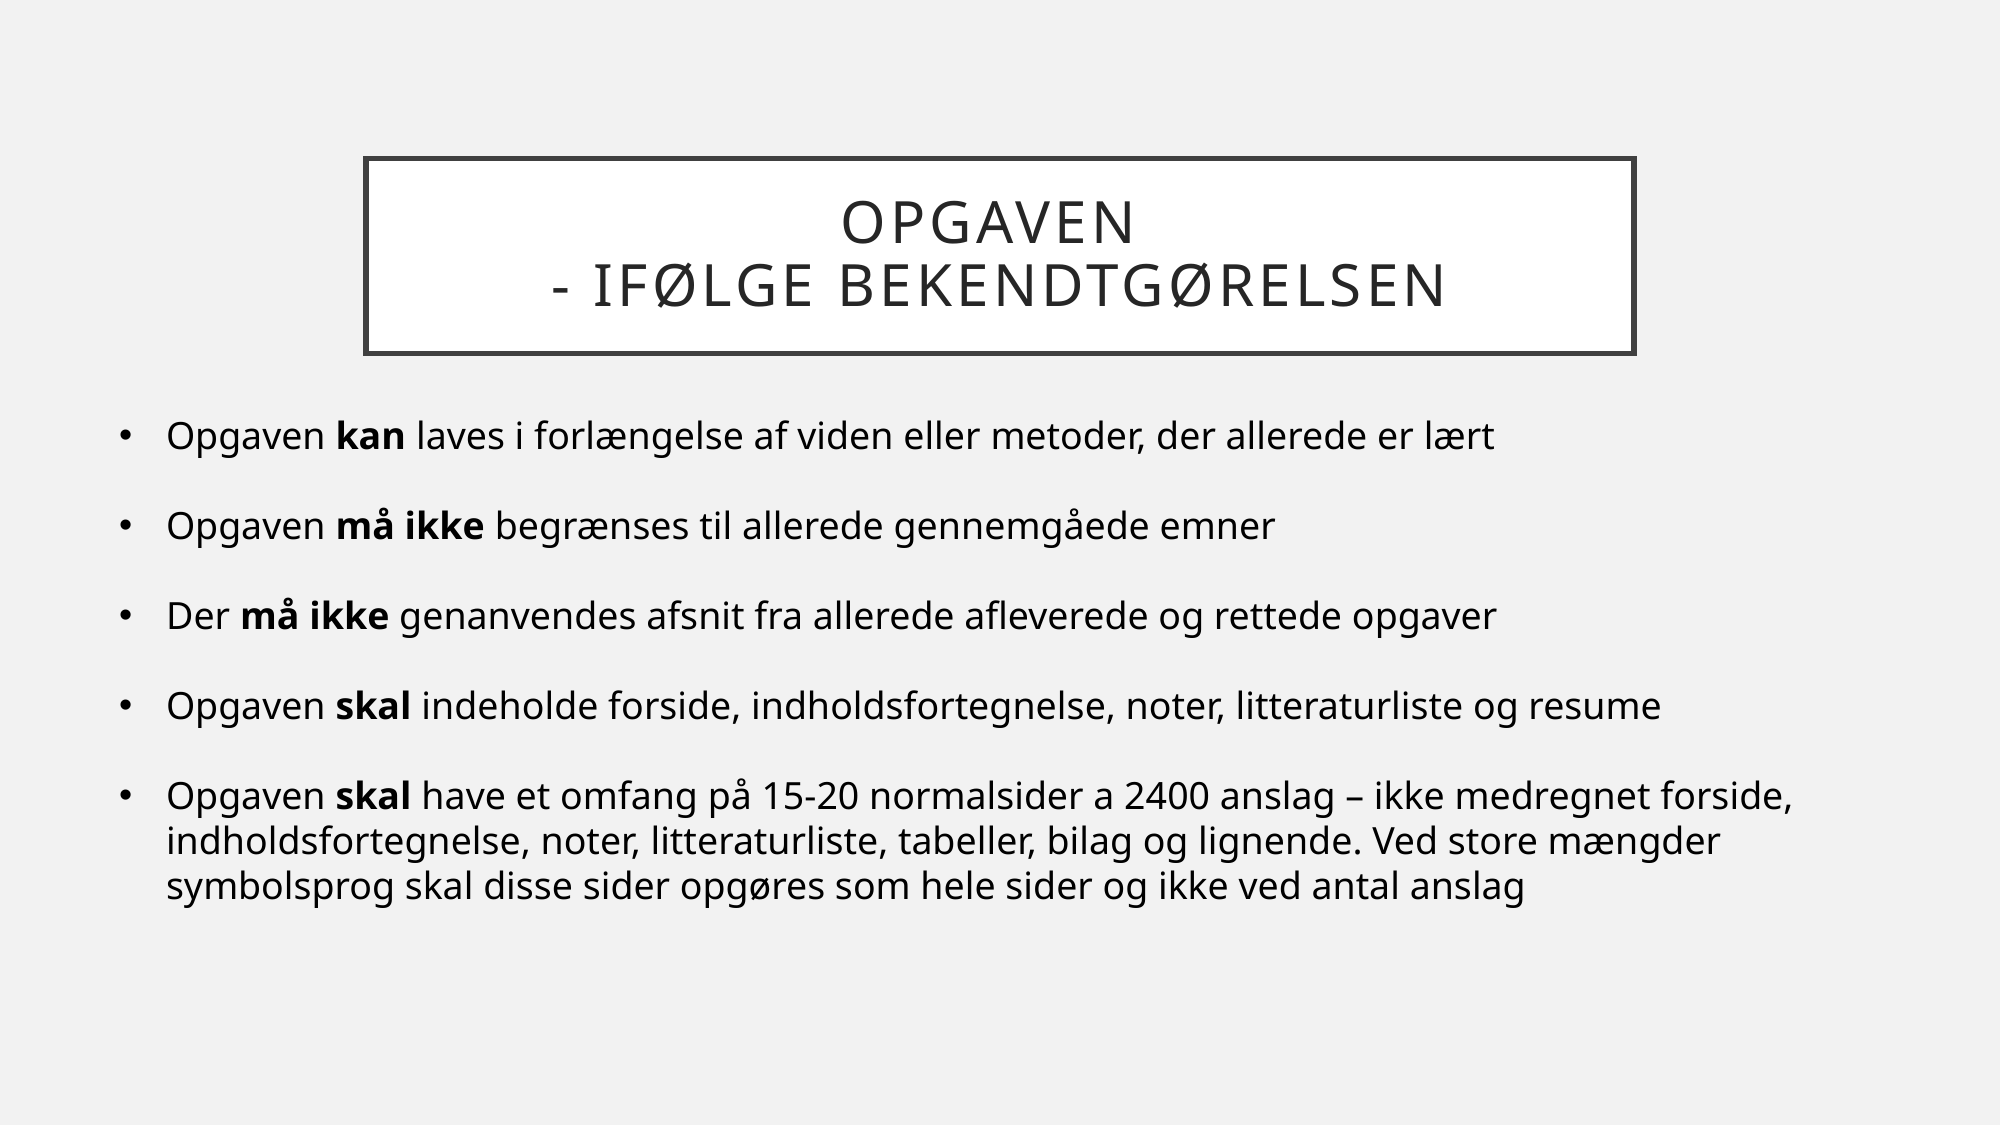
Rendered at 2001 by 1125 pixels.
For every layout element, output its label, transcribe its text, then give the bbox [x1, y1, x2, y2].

text_box Opgaven kan laves i forlængelse af viden eller metoder, der allerede er lært Opgaven må ikke begrænses til allerede gennemgåede emner Der må ikke genanvendes afsnit fra allerede afleverede og rettede opgaver Opgaven skal indeholde forside, indholdsfortegnelse, noter, litteraturliste og resume Opgaven skal have et omfang på 15-20 normalsider a 2400 anslag – ikke medregnet forside, indholdsfortegnelse, noter, litteraturliste, tabeller, bilag og lignende. Ved store mængder symbolsprog skal disse sider opgøres som hele sider og ikke ved antal anslag [104, 404, 1888, 960]
title Opgaven - ifølge bekendtgørelsen [363, 156, 1637, 356]
